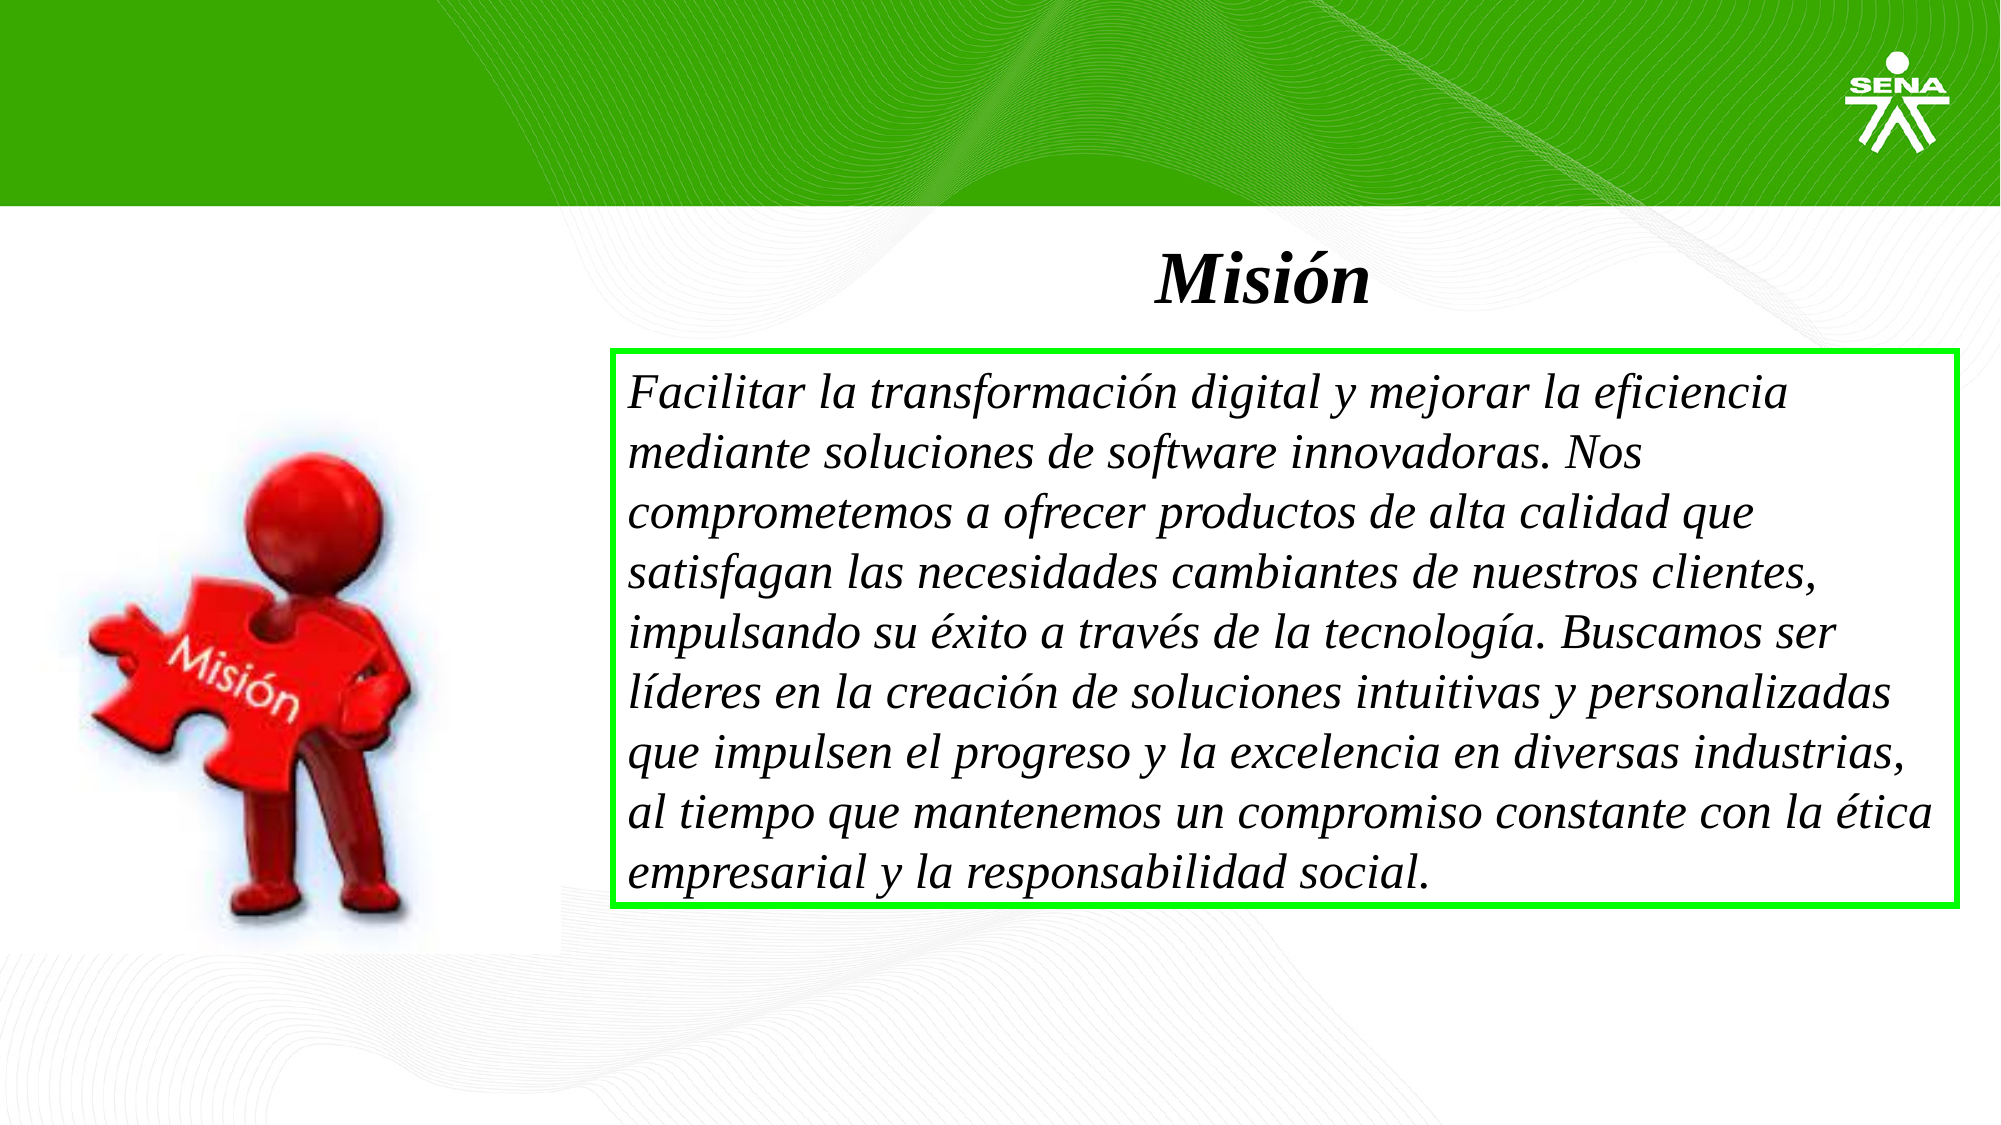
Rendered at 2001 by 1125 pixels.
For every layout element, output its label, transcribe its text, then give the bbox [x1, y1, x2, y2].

text_box Facilitar la transformación digital y mejorar la eficiencia mediante soluciones de software innovadoras. Nos comprometemos a ofrecer productos de alta calidad que satisfagan las necesidades cambiantes de nuestros clientes, impulsando su éxito a través de la tecnología. Buscamos ser líderes en la creación de soluciones intuitivas y personalizadas que impulsen el progreso y la excelencia en diversas industrias, al tiempo que mantenemos un compromiso constante con la ética empresarial y la responsabilidad social. [612, 350, 1958, 906]
text_box Misión [1140, 231, 1430, 318]
picture [0, 0, 2001, 1125]
